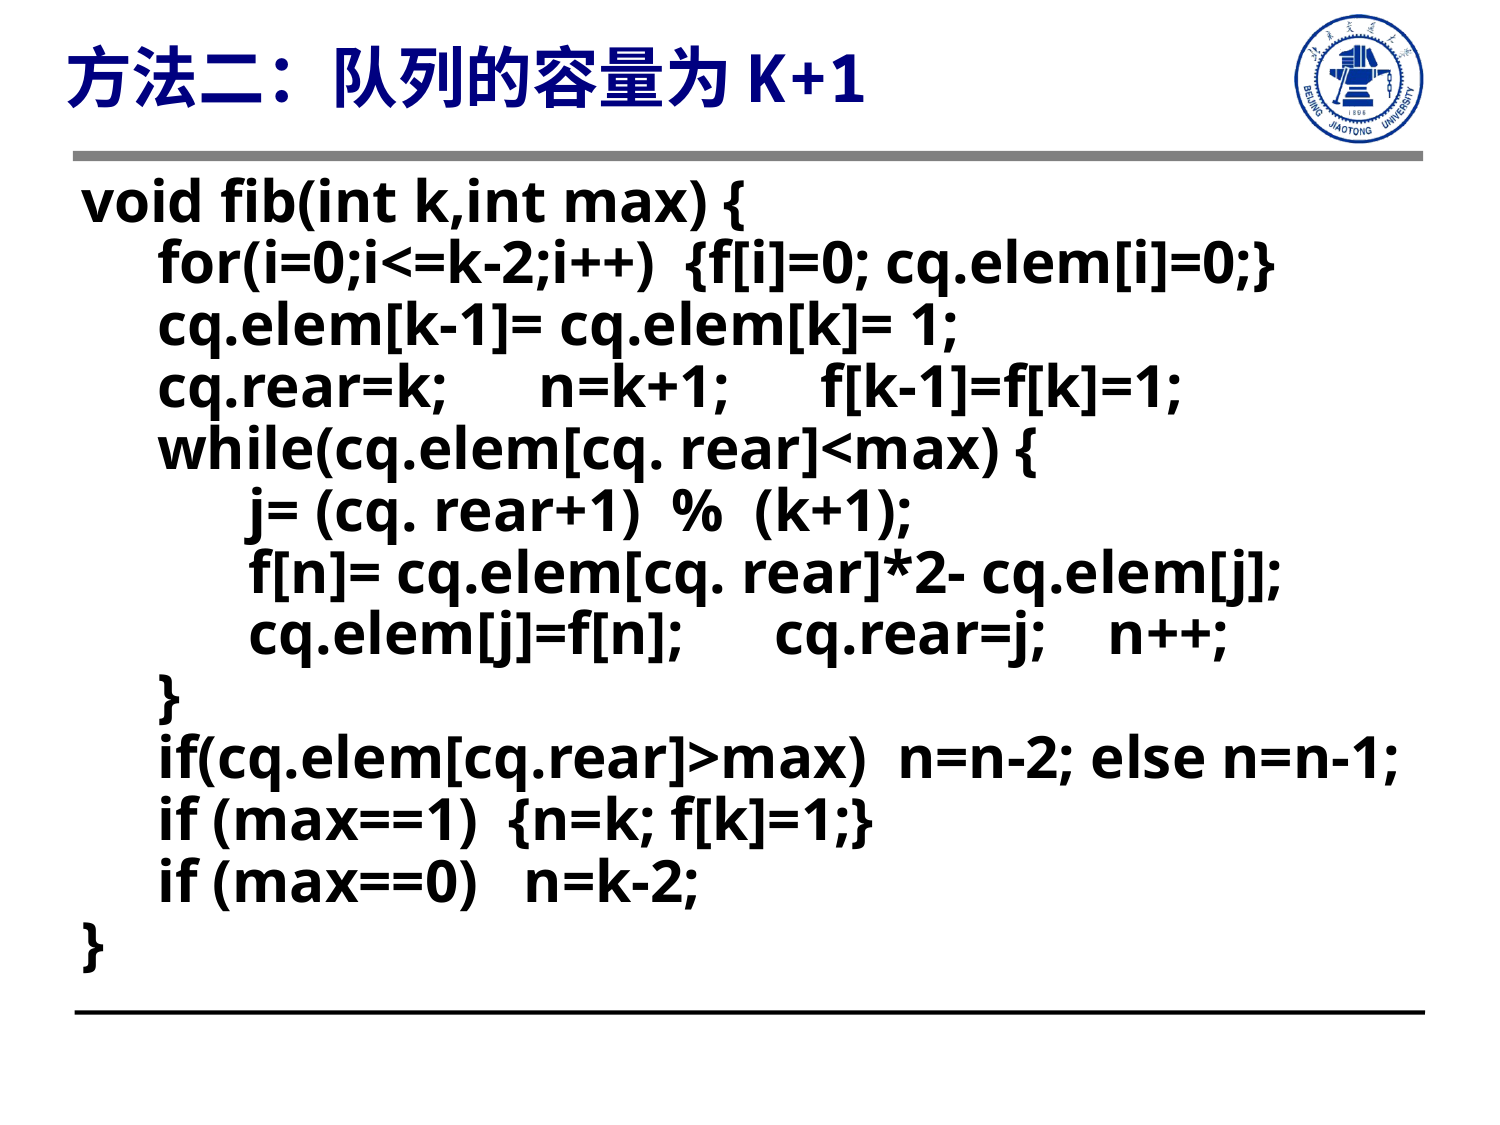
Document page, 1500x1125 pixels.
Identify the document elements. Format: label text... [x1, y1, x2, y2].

picture [1294, 14, 1424, 144]
text_box void fib(int k,int max) { for(i=0;i<=k-2;i++) {f[i]=0; cq.elem[i]=0;} cq.elem[k-1]= cq.elem[k]= 1; cq.rear=k; n=k+1; f[k-1]=f[k]=1; while(cq.elem[cq. rear]<max) { j= (cq. rear+1) % (k+1); f[n]= cq.elem[cq. rear]*2- cq.elem[j]; cq.elem[j]=f[n]; cq.rear=j; n++; } if(cq.elem[cq.rear]>max) n=n-2; else n=n-1; if (max==1) {n=k; f[k]=1;} if (max==0) n=k-2; } [66, 170, 1500, 983]
title 方法二：队列的容量为K+1 [49, 11, 1205, 138]
